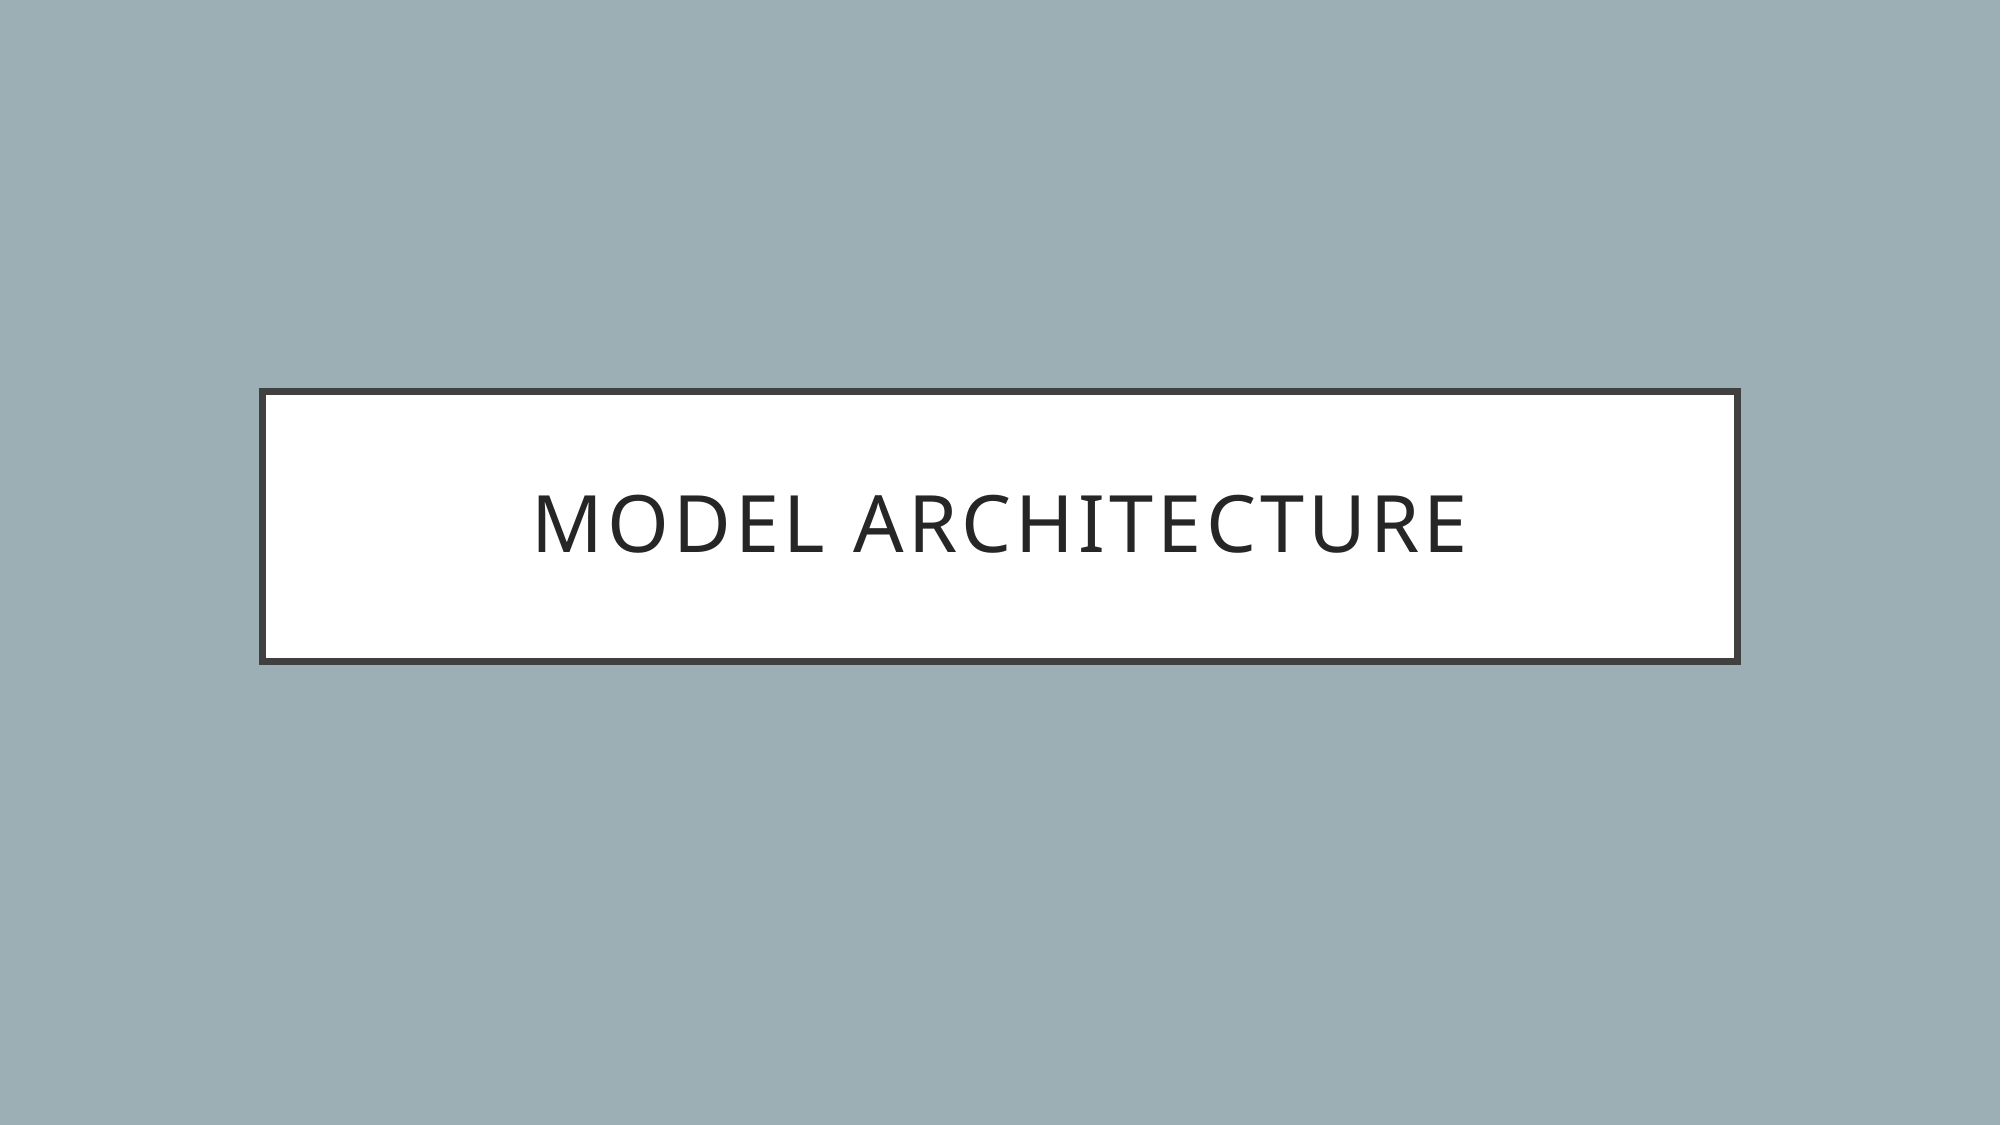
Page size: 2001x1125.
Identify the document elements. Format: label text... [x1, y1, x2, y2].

title Model Architecture [259, 388, 1741, 665]
